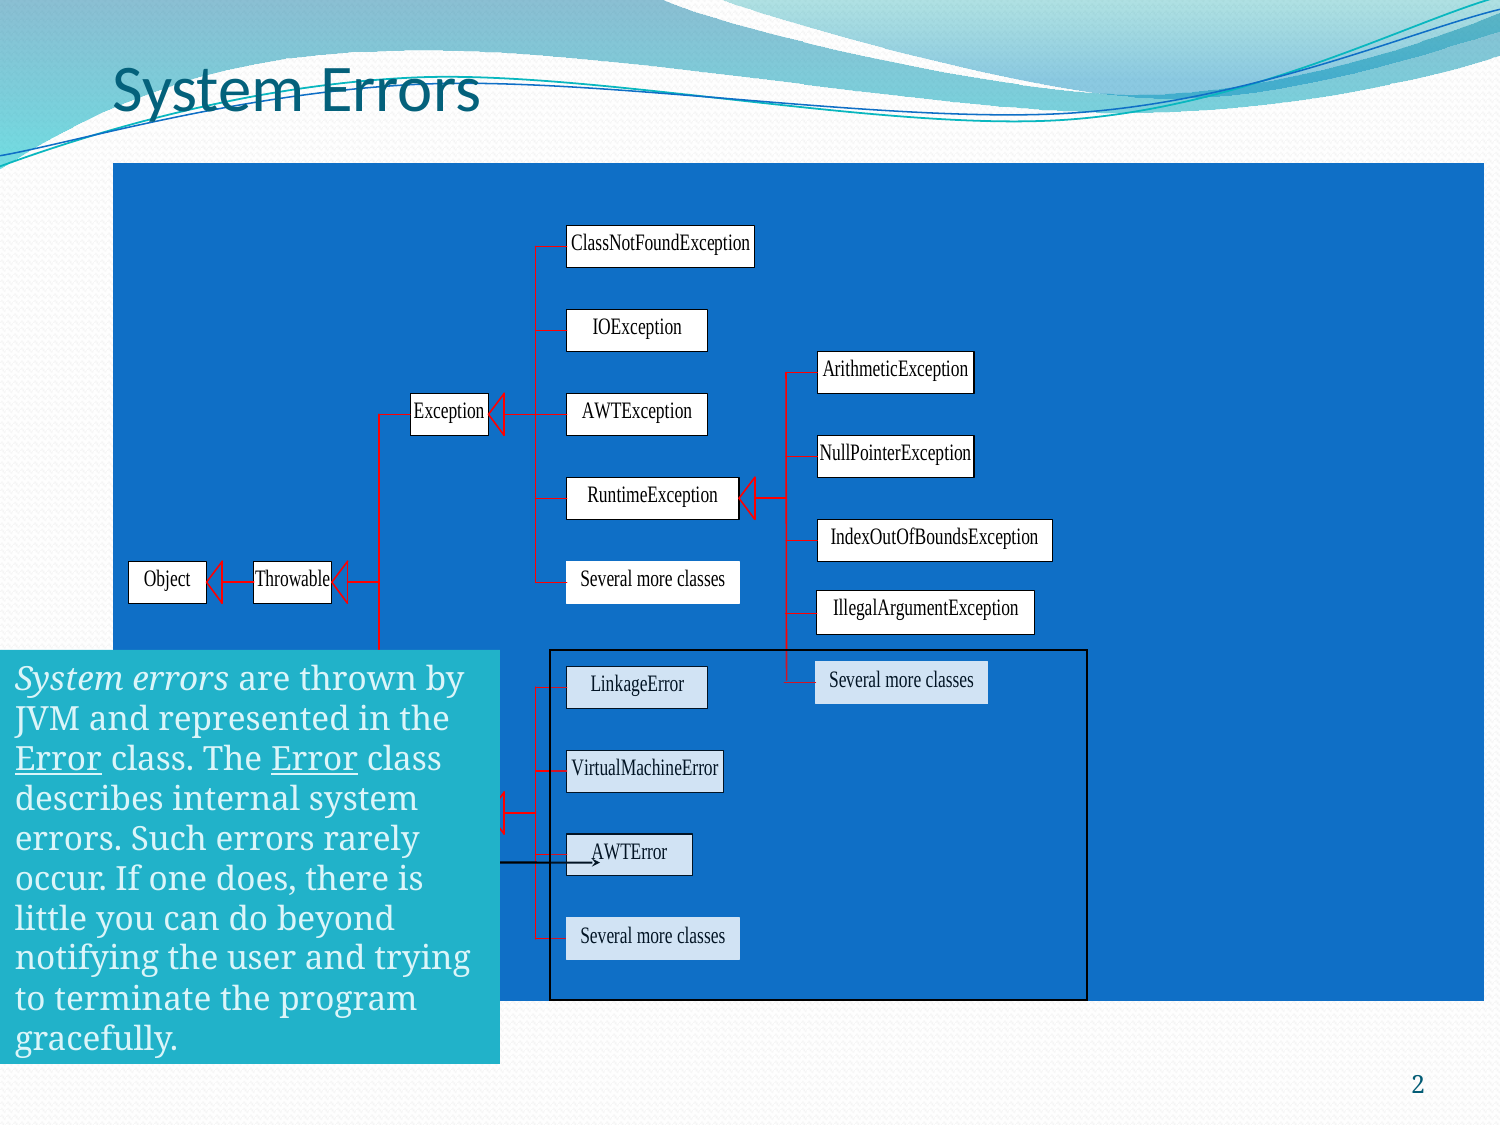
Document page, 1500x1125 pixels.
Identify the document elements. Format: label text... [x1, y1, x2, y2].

title System Errors [112, 37, 1388, 125]
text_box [112, 162, 1485, 1002]
text_box System errors are thrown by JVM and represented in the Error class. The Error class describes internal system errors. Such errors rarely occur. If one does, there is little you can do beyond notifying the user and trying to terminate the program gracefully. [0, 649, 500, 1064]
slide_number 2 [1299, 1042, 1425, 1103]
